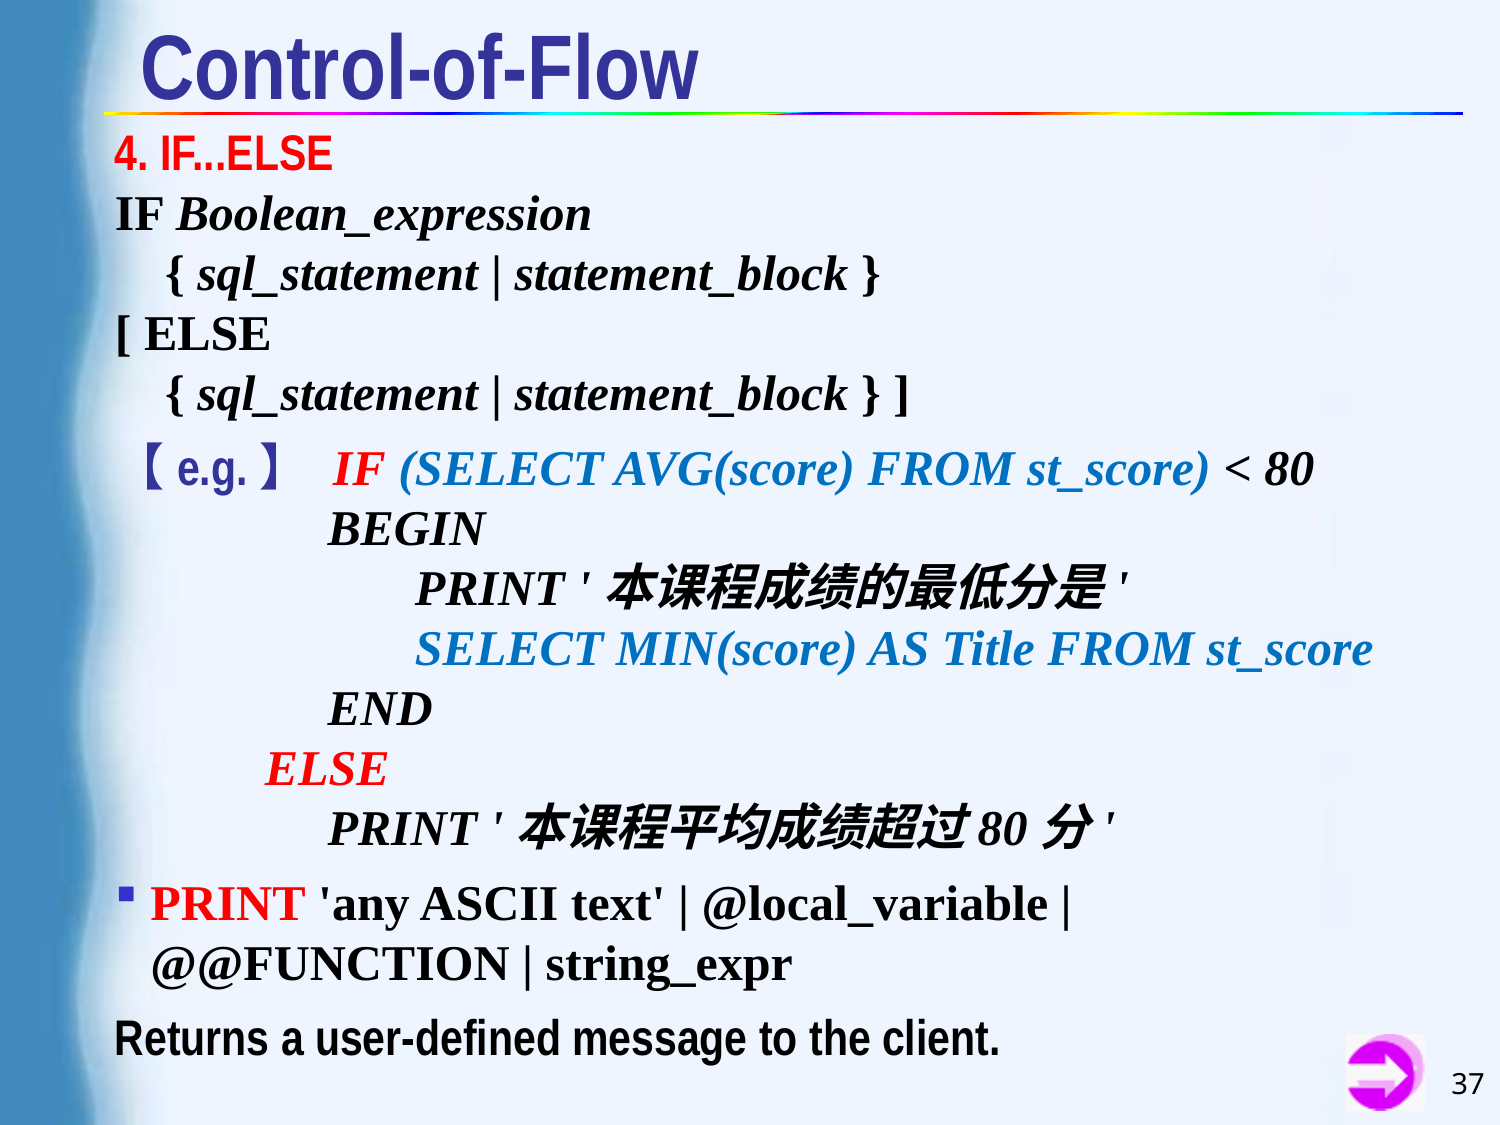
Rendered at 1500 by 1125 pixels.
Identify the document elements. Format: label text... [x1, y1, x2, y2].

title Control-of-Flow [125, 12, 1404, 113]
slide_number 37 [1429, 1037, 1500, 1113]
picture [0, 0, 1500, 1125]
text_box 4. IF...ELSE IF Boolean_expression { sql_statement | statement_block } [ ELSE { sql_statement | statement_block } ] 【e.g.】 IF (SELECT AVG(score) FROM st_score) < 80 BEGIN PRINT '本课程成绩的最低分是' SELECT MIN(score) AS Title FROM st_score END ELSE PRINT '本课程平均成绩超过80分' PRINT 'any ASCII text' | @local_variable | @@FUNCTION | string_expr Returns a user-defined message to the client. [100, 113, 1438, 1074]
